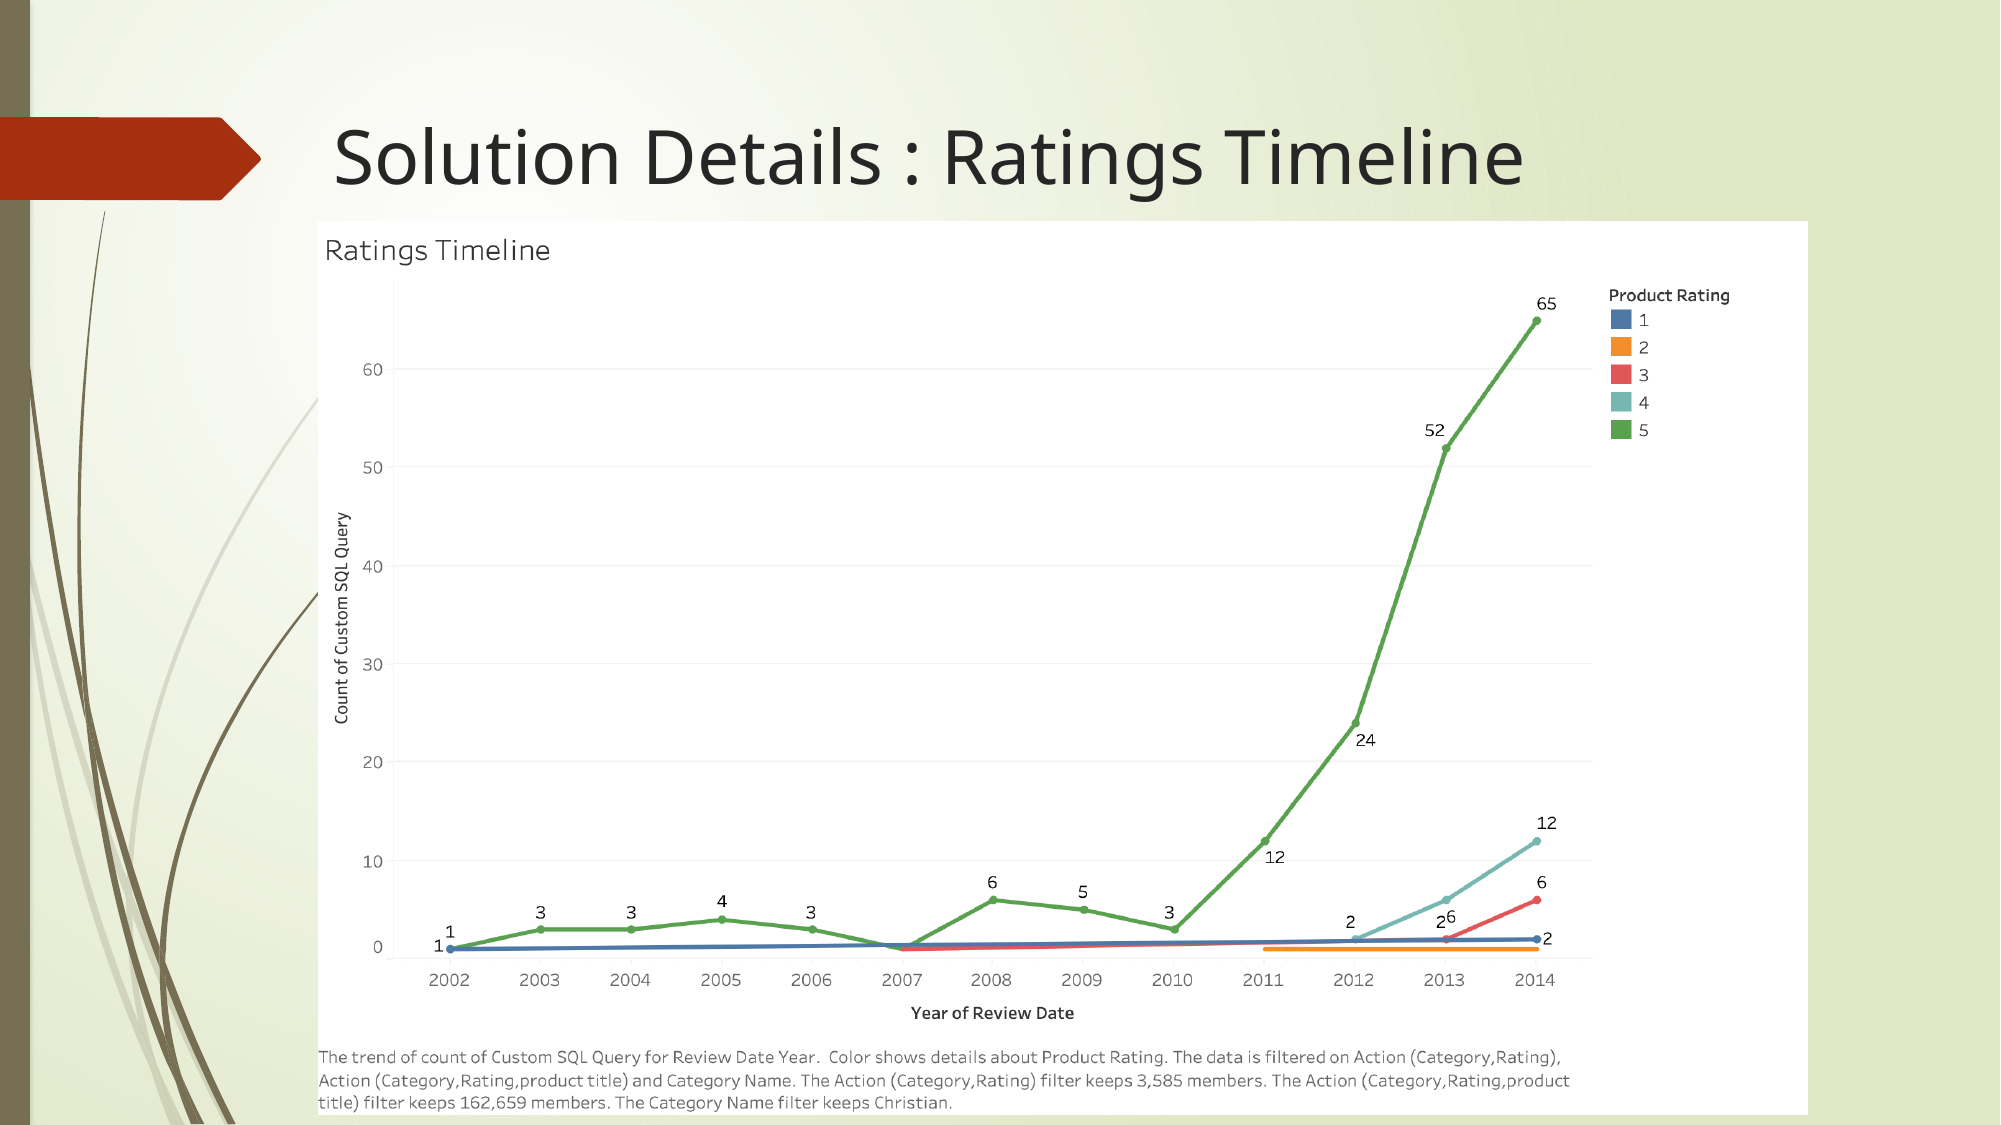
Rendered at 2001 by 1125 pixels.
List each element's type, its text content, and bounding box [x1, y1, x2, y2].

picture [317, 221, 1808, 1115]
text_box Solution Details : Ratings Timeline [318, 102, 1912, 222]
